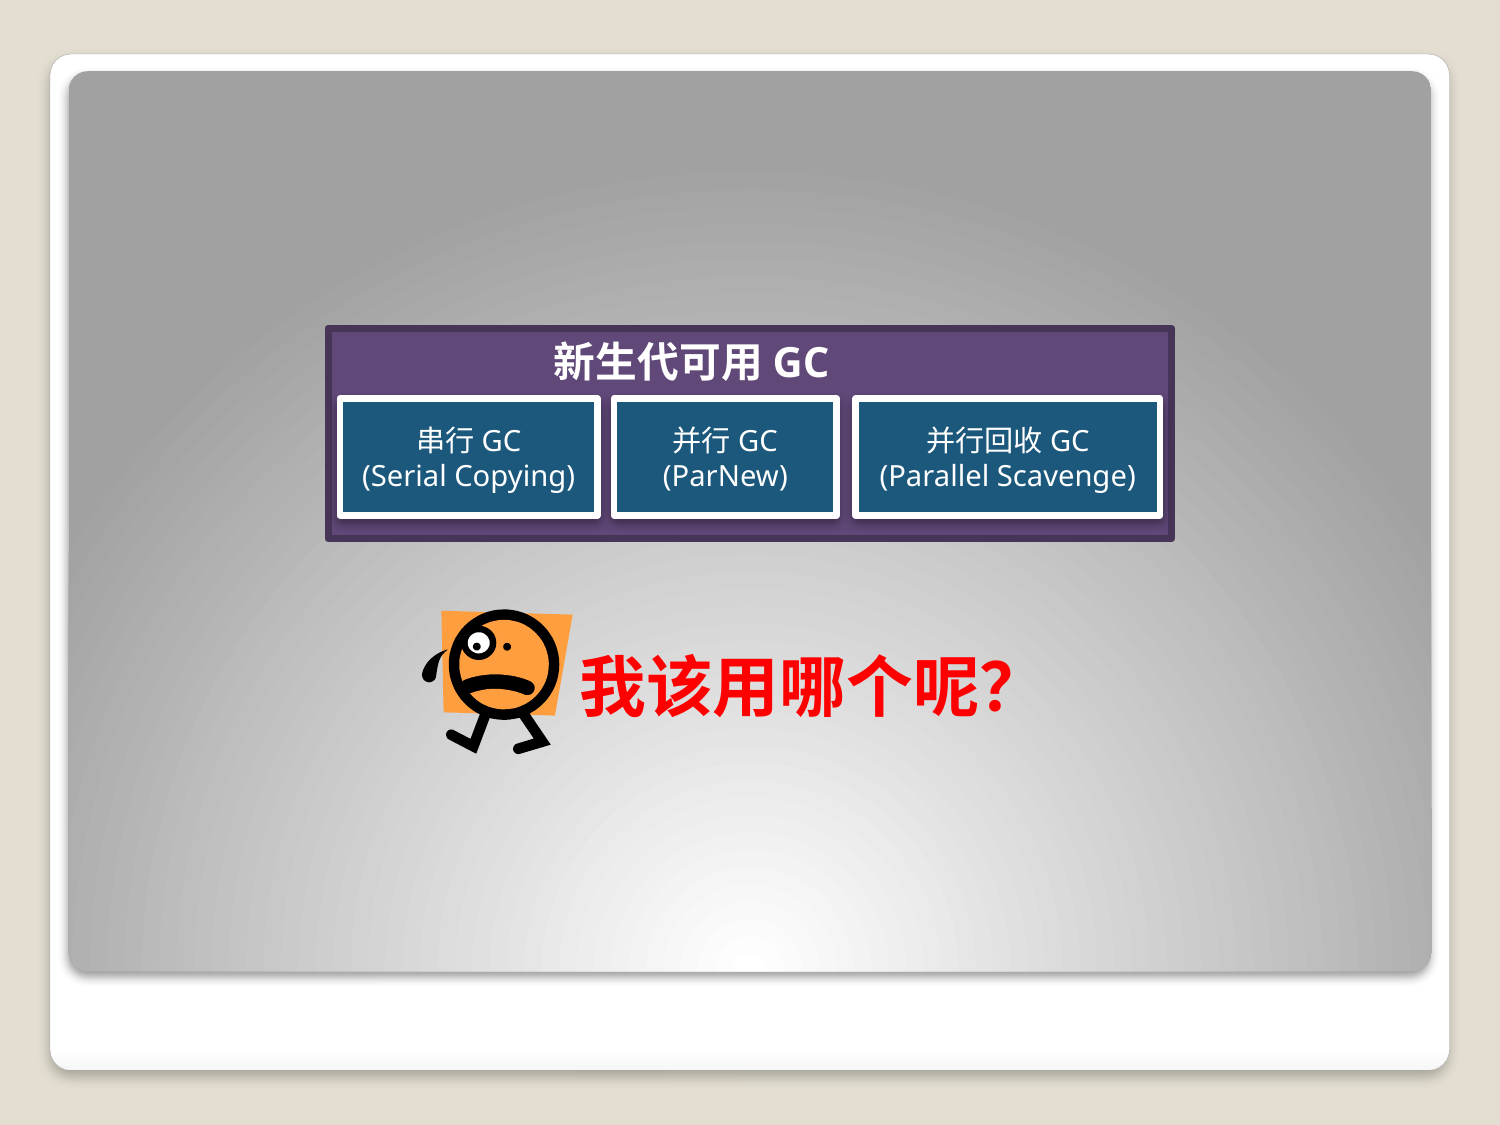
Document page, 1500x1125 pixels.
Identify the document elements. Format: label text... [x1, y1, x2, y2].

picture [421, 609, 573, 755]
text_box 并行回收GC (Parallel Scavenge) [852, 395, 1163, 519]
text_box 新生代可用GC [539, 328, 845, 393]
text_box [325, 325, 1175, 542]
text_box 串行GC (Serial Copying) [337, 395, 601, 519]
text_box 并行GC (ParNew) [611, 395, 840, 519]
text_box 我该用哪个呢？ [580, 637, 1062, 732]
